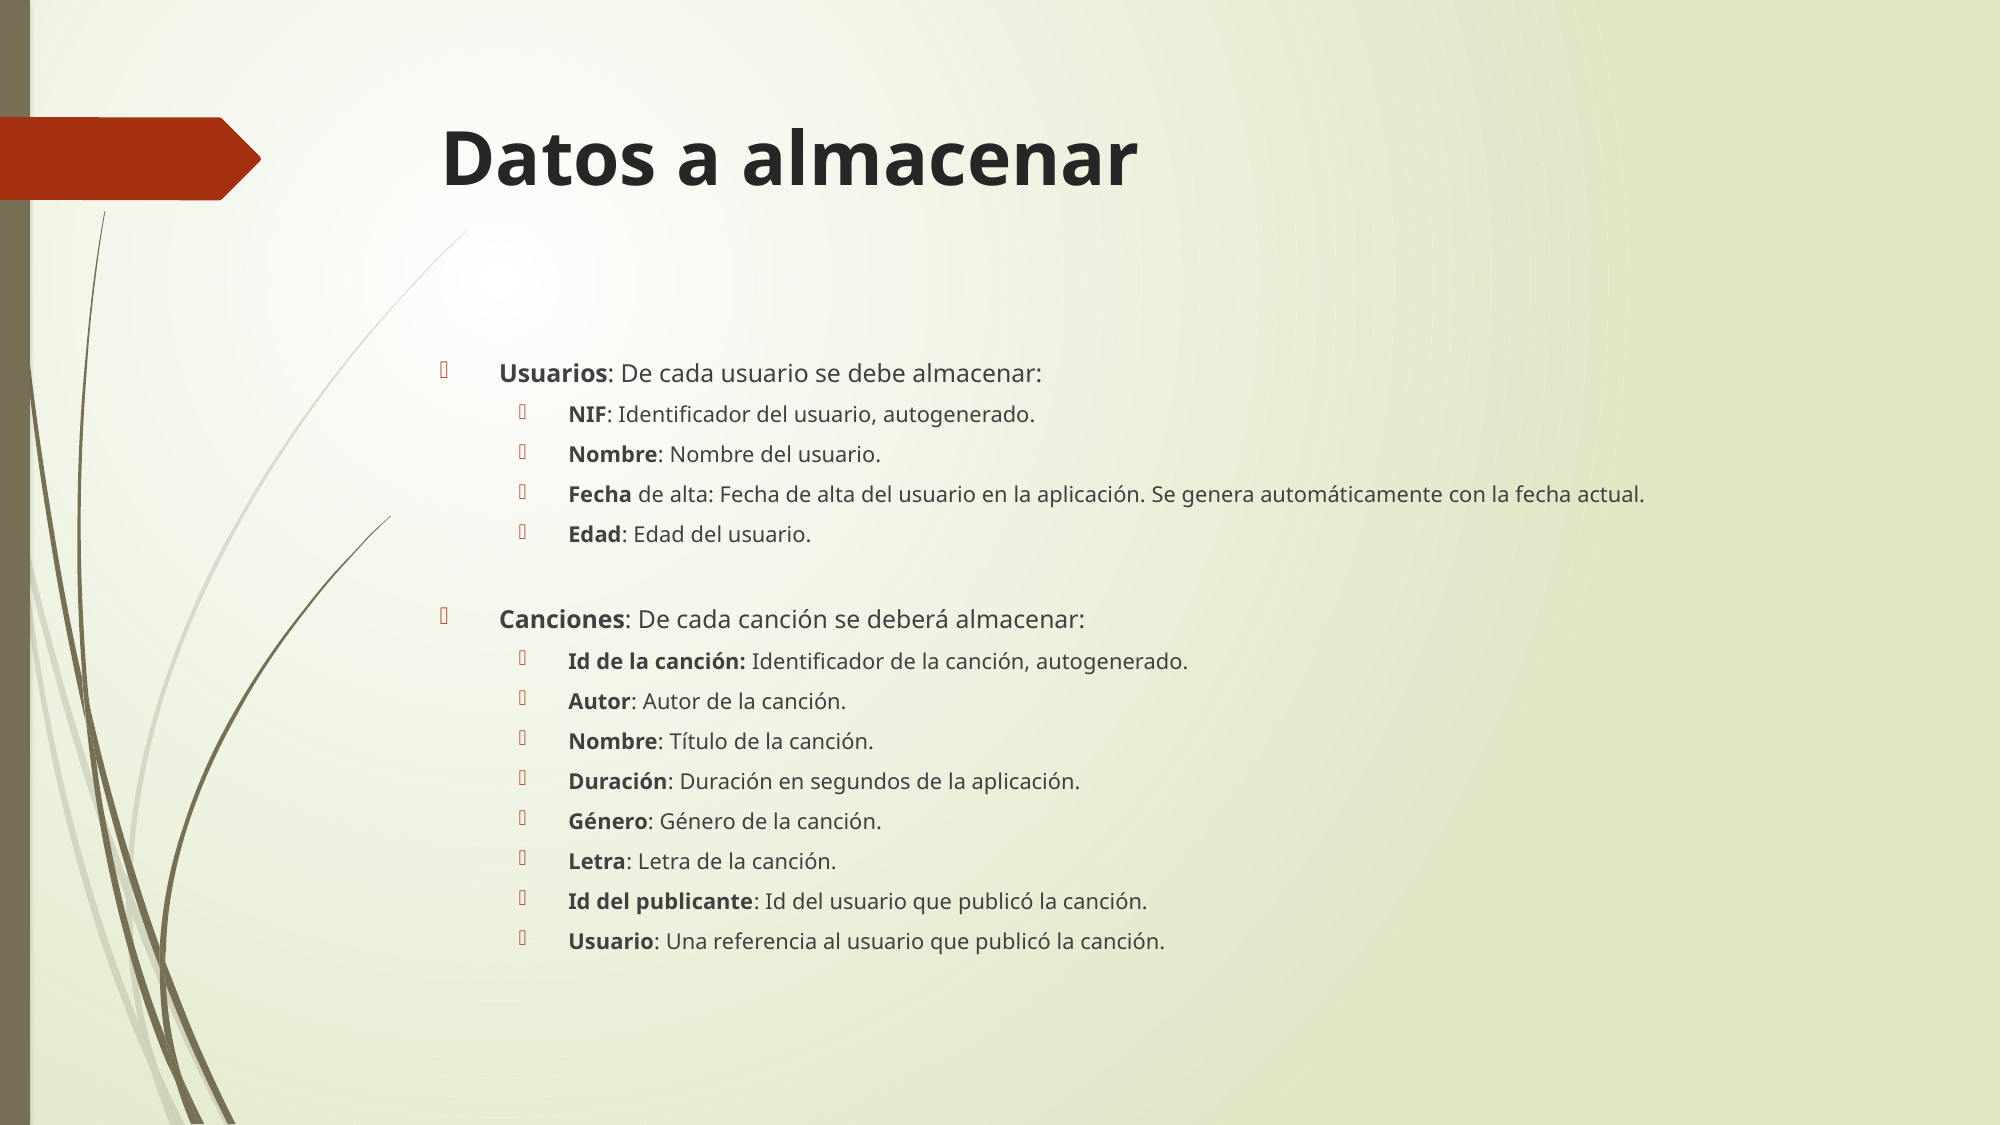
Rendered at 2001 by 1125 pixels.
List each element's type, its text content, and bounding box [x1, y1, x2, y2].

list Usuarios: De cada usuario se debe almacenar: NIF: Identificador del usuario, autogenerado. Nombre: Nombre del usuario. Fecha de alta: Fecha de alta del usuario en la aplicación. Se genera automáticamente con la fecha actual. Edad: Edad del usuario. Canciones: De cada canción se deberá almacenar: Id de la canción: Identificador de la canción, autogenerado. Autor: Autor de la canción. Nombre: Título de la canción. Duración: Duración en segundos de la aplicación. Género: Género de la canción. Letra: Letra de la canción. Id del publicante: Id del usuario que publicó la canción. Usuario: Una referencia al usuario que publicó la canción. [424, 350, 1888, 970]
title Datos a almacenar [425, 102, 1888, 313]
